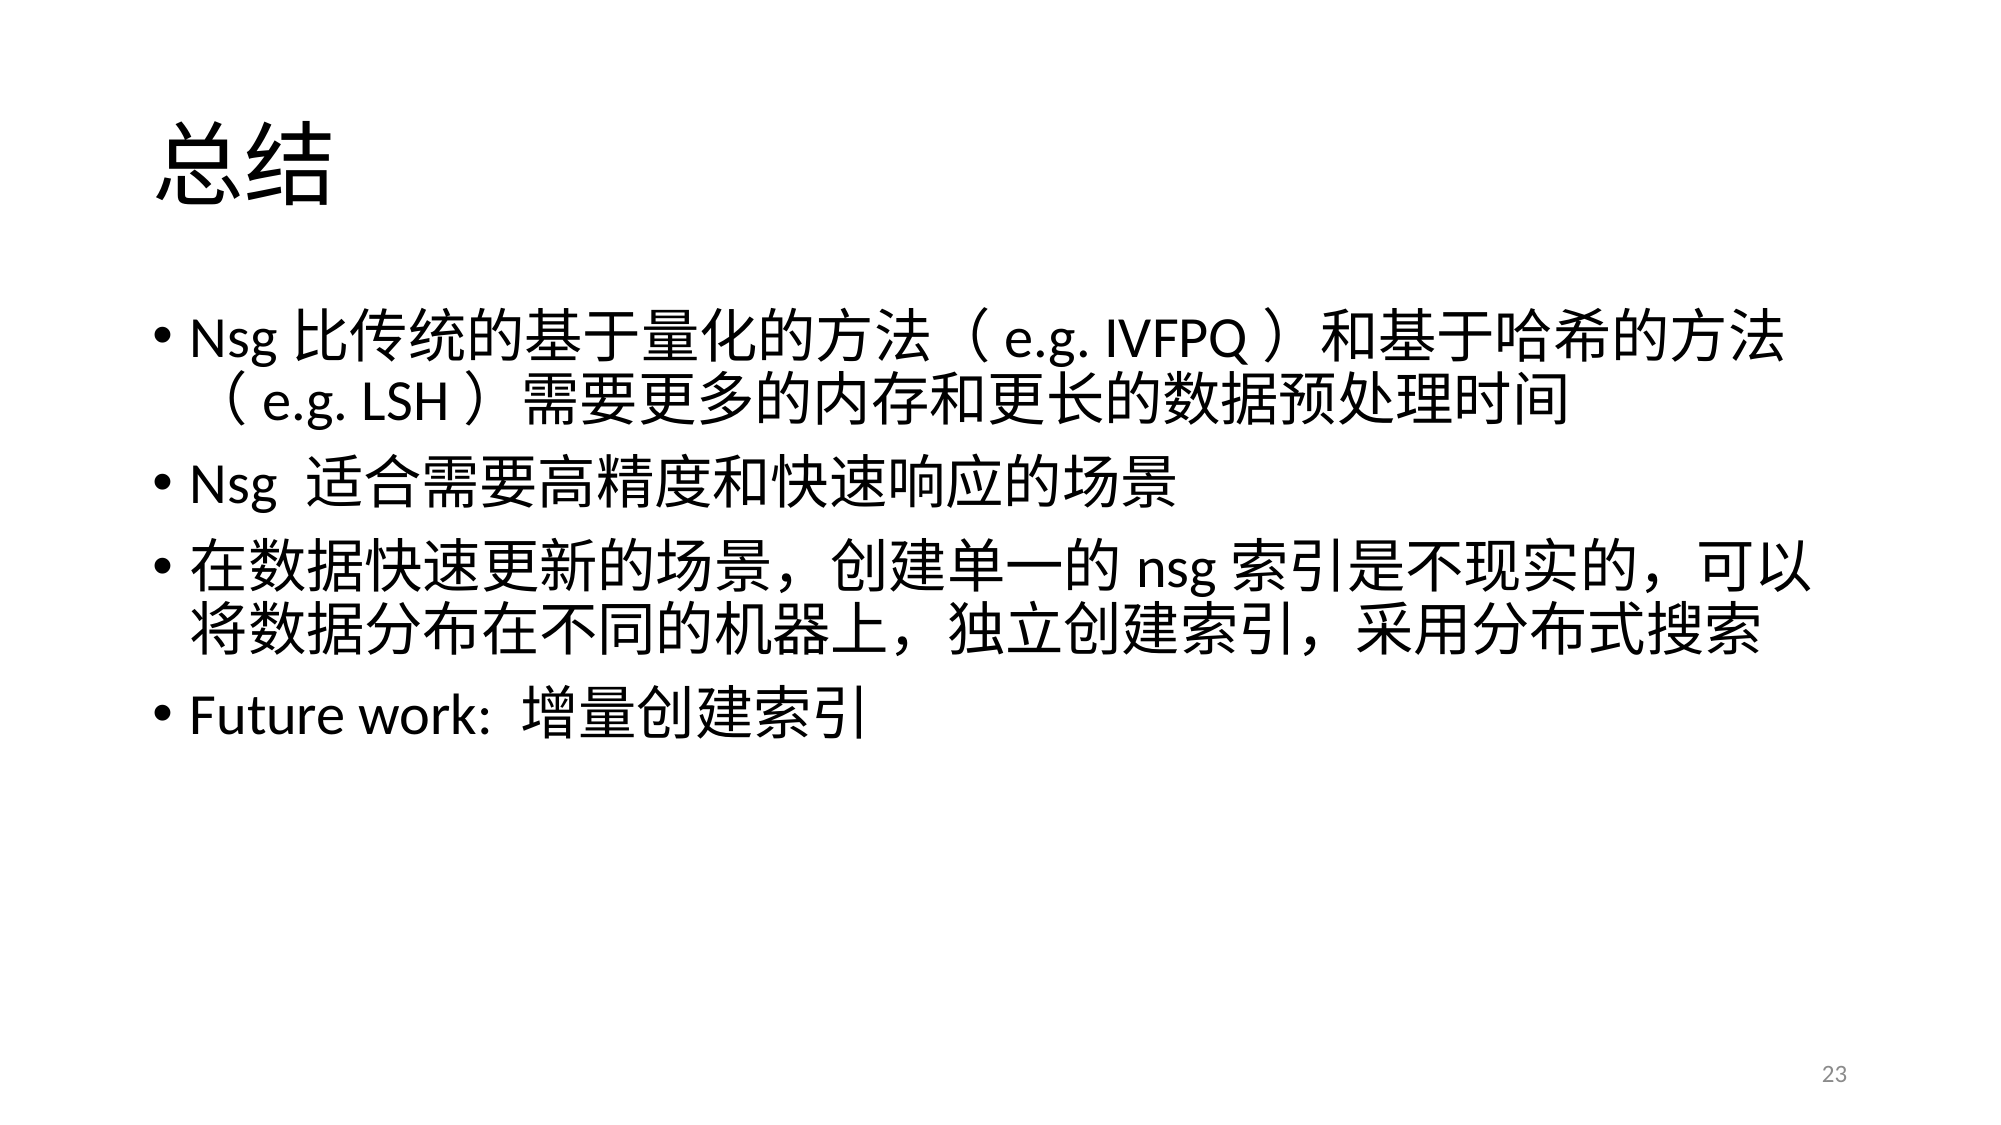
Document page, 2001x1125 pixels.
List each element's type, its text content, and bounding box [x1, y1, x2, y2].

title 总结 [137, 59, 1863, 278]
slide_number 23 [1412, 1042, 1863, 1103]
list Nsg比传统的基于量化的方法（e.g. IVFPQ）和基于哈希的方法（e.g. LSH）需要更多的内存和更长的数据预处理时间 Nsg 适合需要高精度和快速响应的场景 在数据快速更新的场景，创建单一的nsg索引是不现实的，可以将数据分布在不同的机器上，独立创建索引，采用分布式搜索 Future work: 增量创建索引 [137, 299, 1863, 1014]
